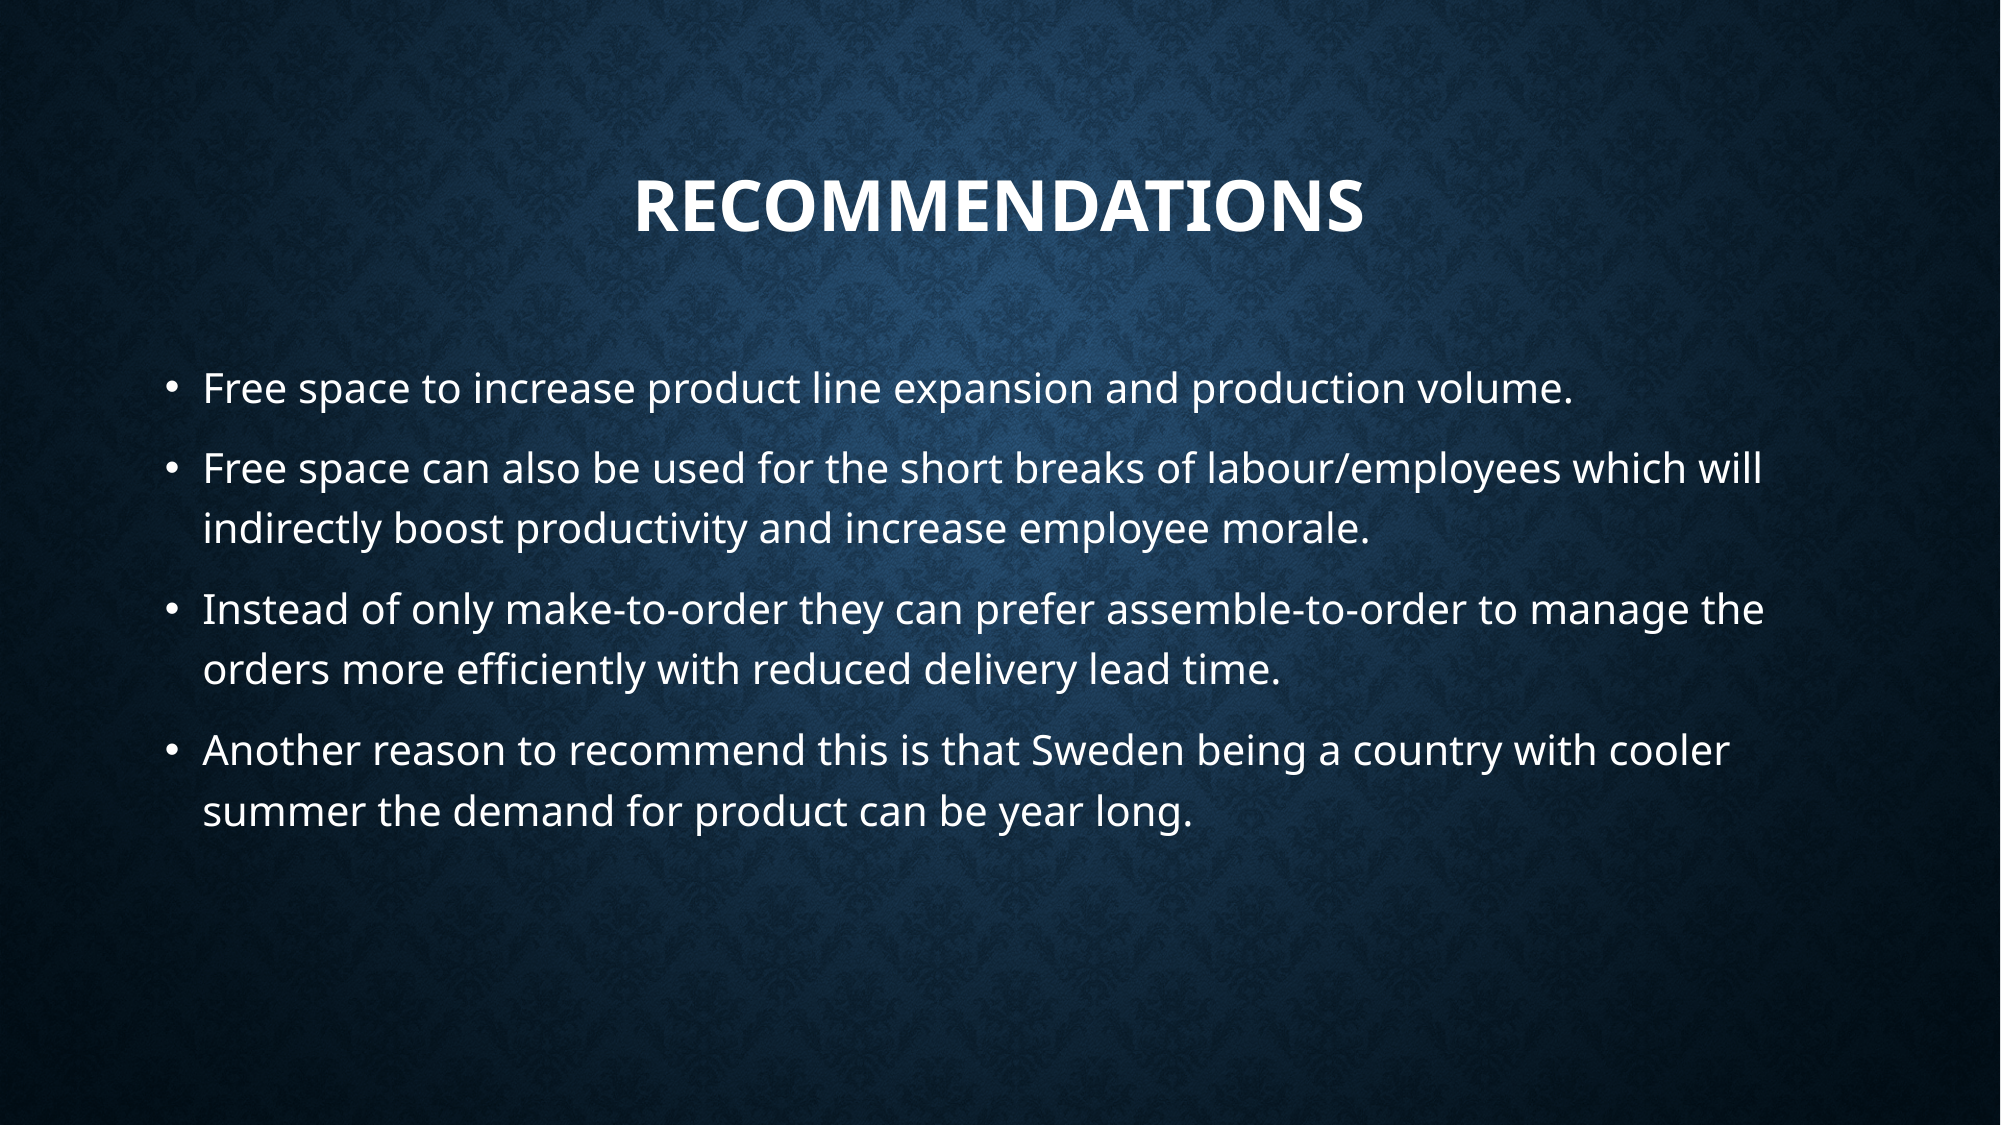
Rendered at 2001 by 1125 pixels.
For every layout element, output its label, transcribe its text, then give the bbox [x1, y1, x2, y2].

list Free space to increase product line expansion and production volume. Free space can also be used for the short breaks of labour/employees which will indirectly boost productivity and increase employee morale. Instead of only make-to-order they can prefer assemble-to-order to manage the orders more efficiently with reduced delivery lead time. Another reason to recommend this is that Sweden being a country with cooler summer the demand for product can be year long. [149, 343, 1849, 950]
title Recommendations [149, 99, 1849, 318]
